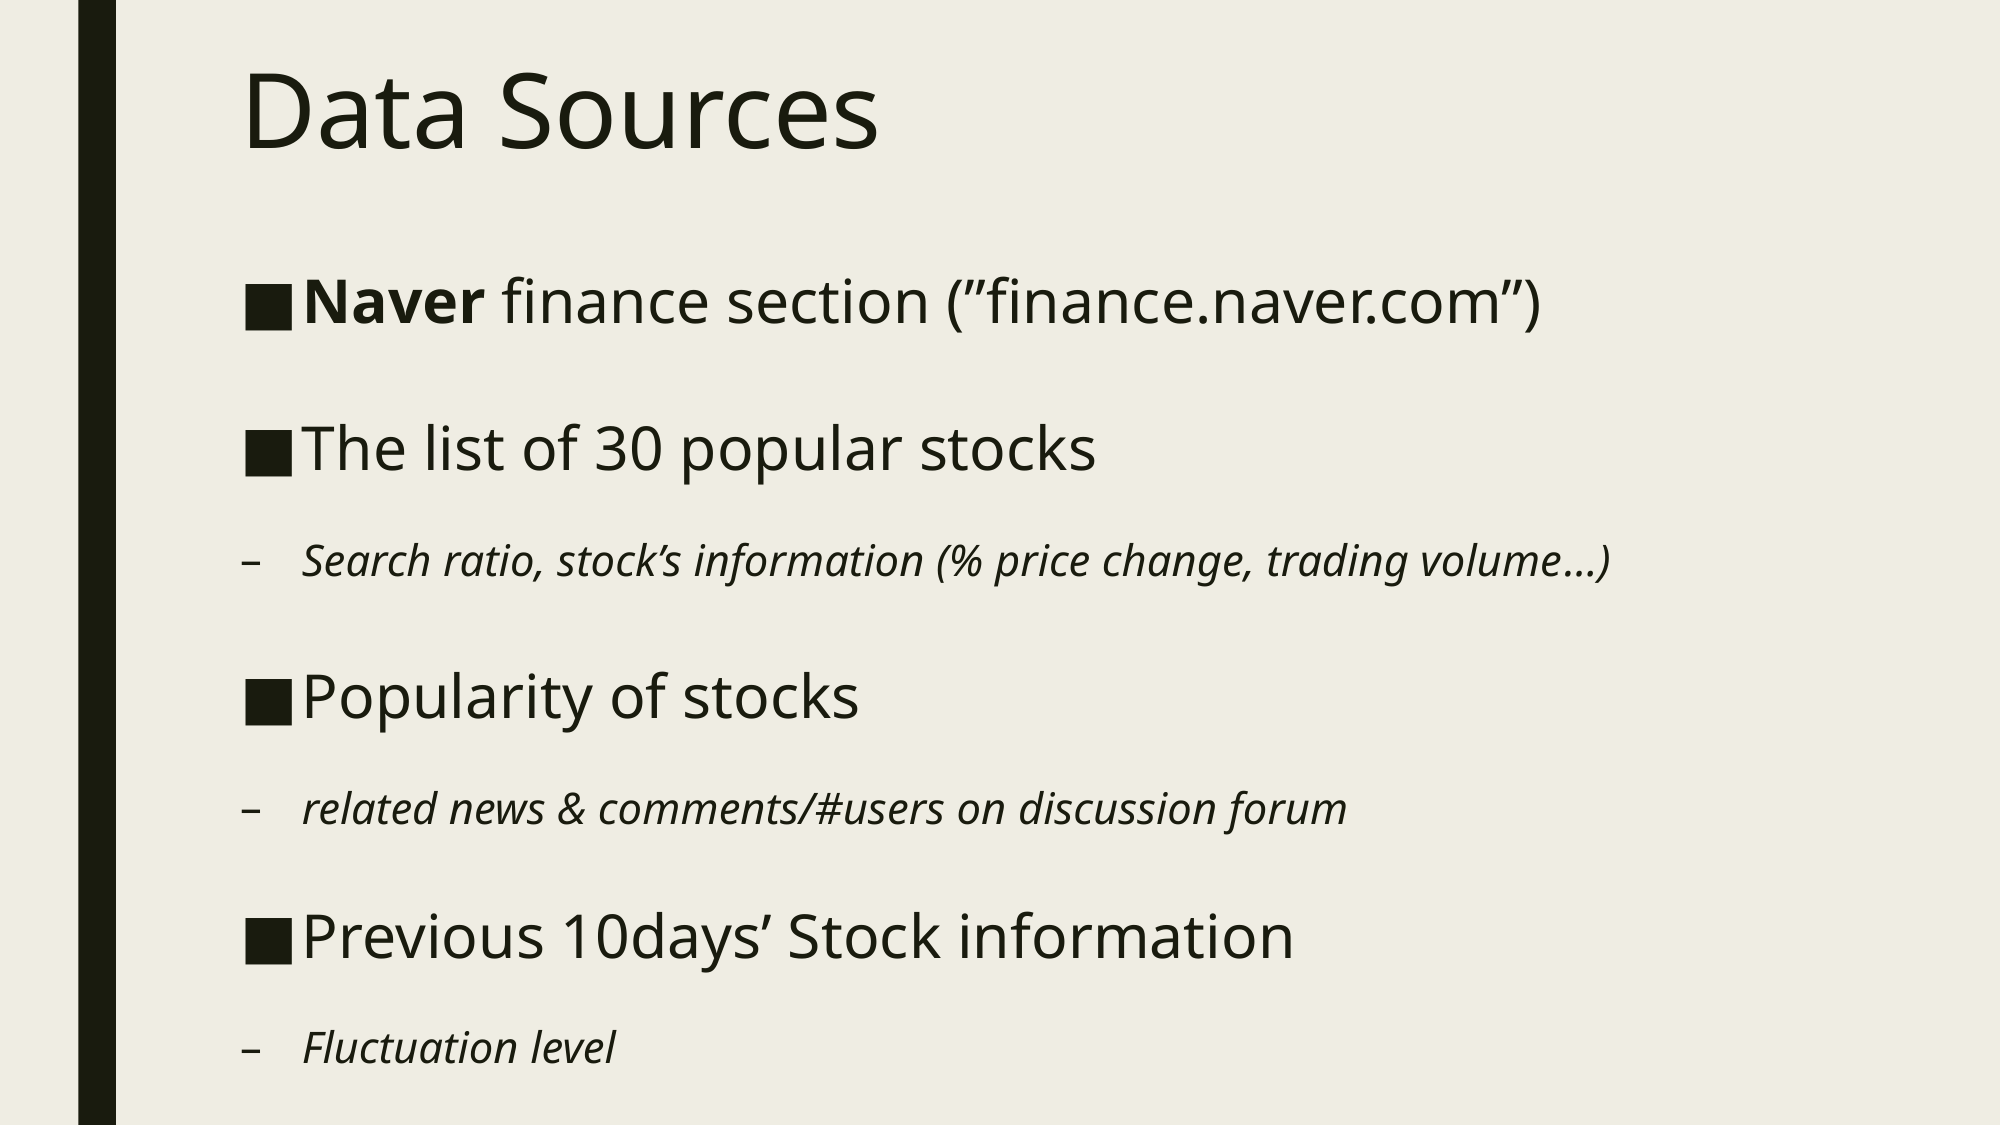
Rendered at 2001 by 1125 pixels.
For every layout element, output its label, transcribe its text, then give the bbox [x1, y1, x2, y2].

list Naver finance section (”finance.naver.com”) The list of 30 popular stocks Search ratio, stock’s information (% price change, trading volume…) Popularity of stocks related news & comments/#users on discussion forum Previous 10days’ Stock information Fluctuation level [225, 204, 1800, 1087]
title Data Sources [225, 52, 1800, 189]
